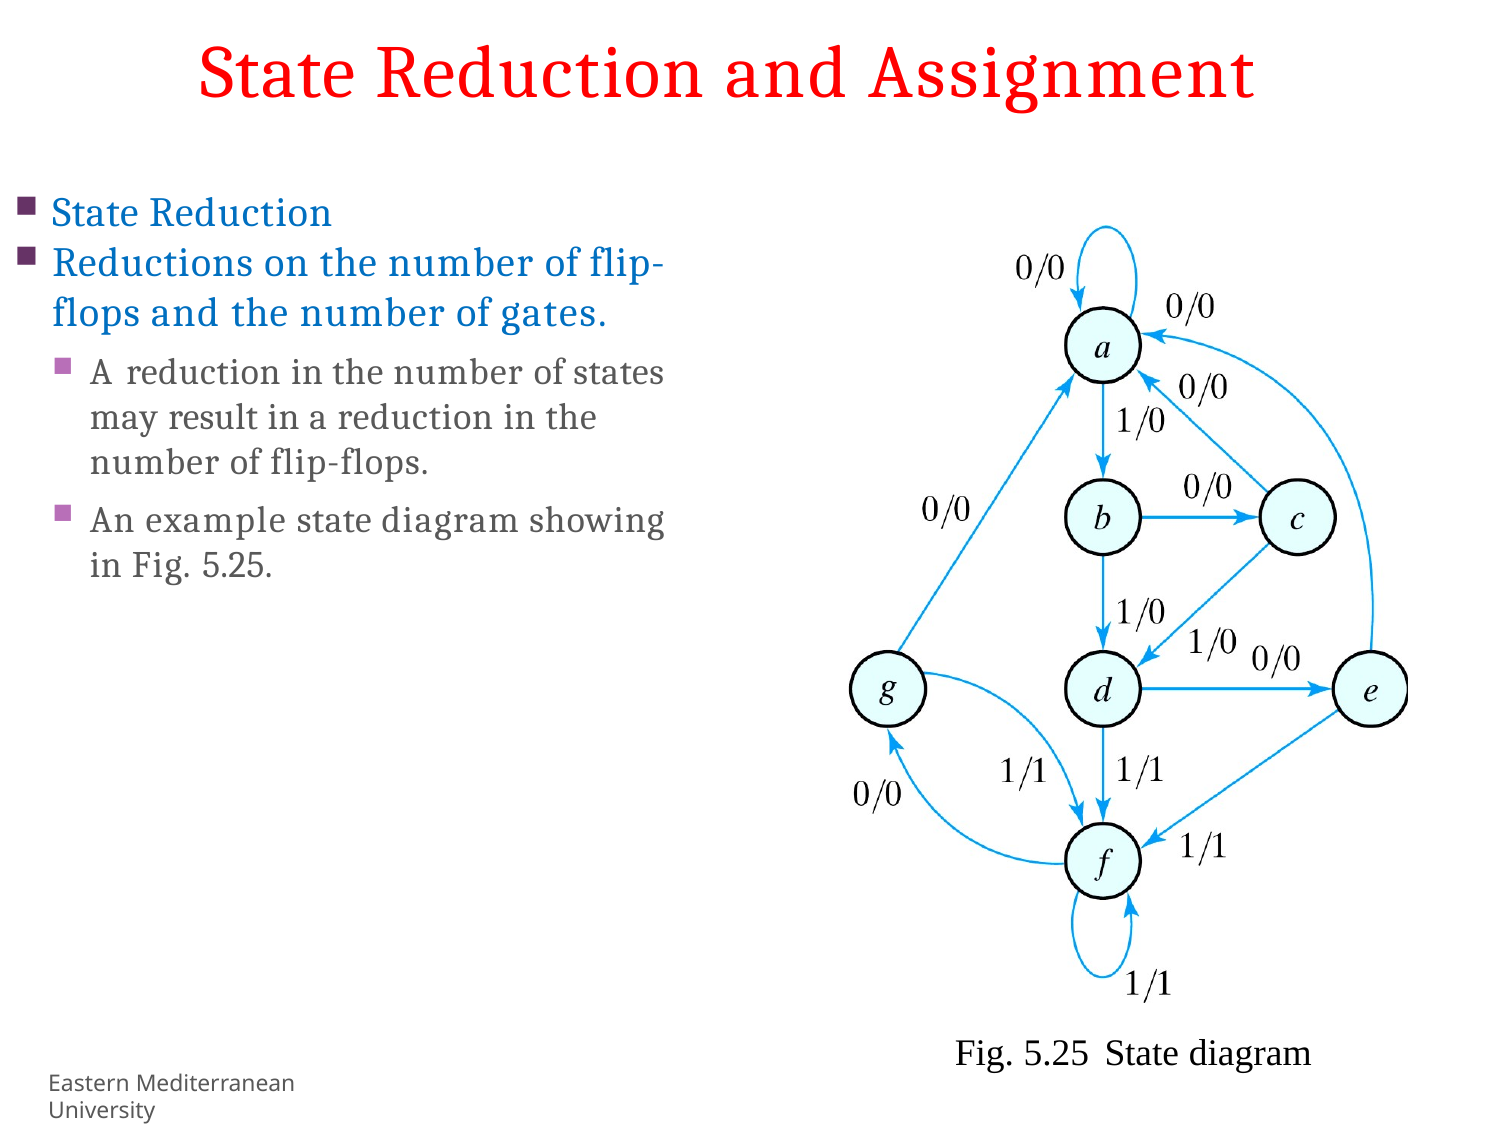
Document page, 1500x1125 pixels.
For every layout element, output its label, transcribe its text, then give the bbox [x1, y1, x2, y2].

text_box State Reduction Reductions on the number of flip- flops and the number of gates. A reduction in the number of states may result in a reduction in the number of flip-flops. An example state diagram showing in Fig. 5.25. [12, 182, 697, 585]
title State Reduction and Assignment [190, 20, 1310, 211]
picture [847, 224, 1408, 1004]
footer Eastern Mediterranean University [46, 1068, 390, 1125]
text_box Fig. 5.25 State diagram [952, 1029, 1315, 1073]
